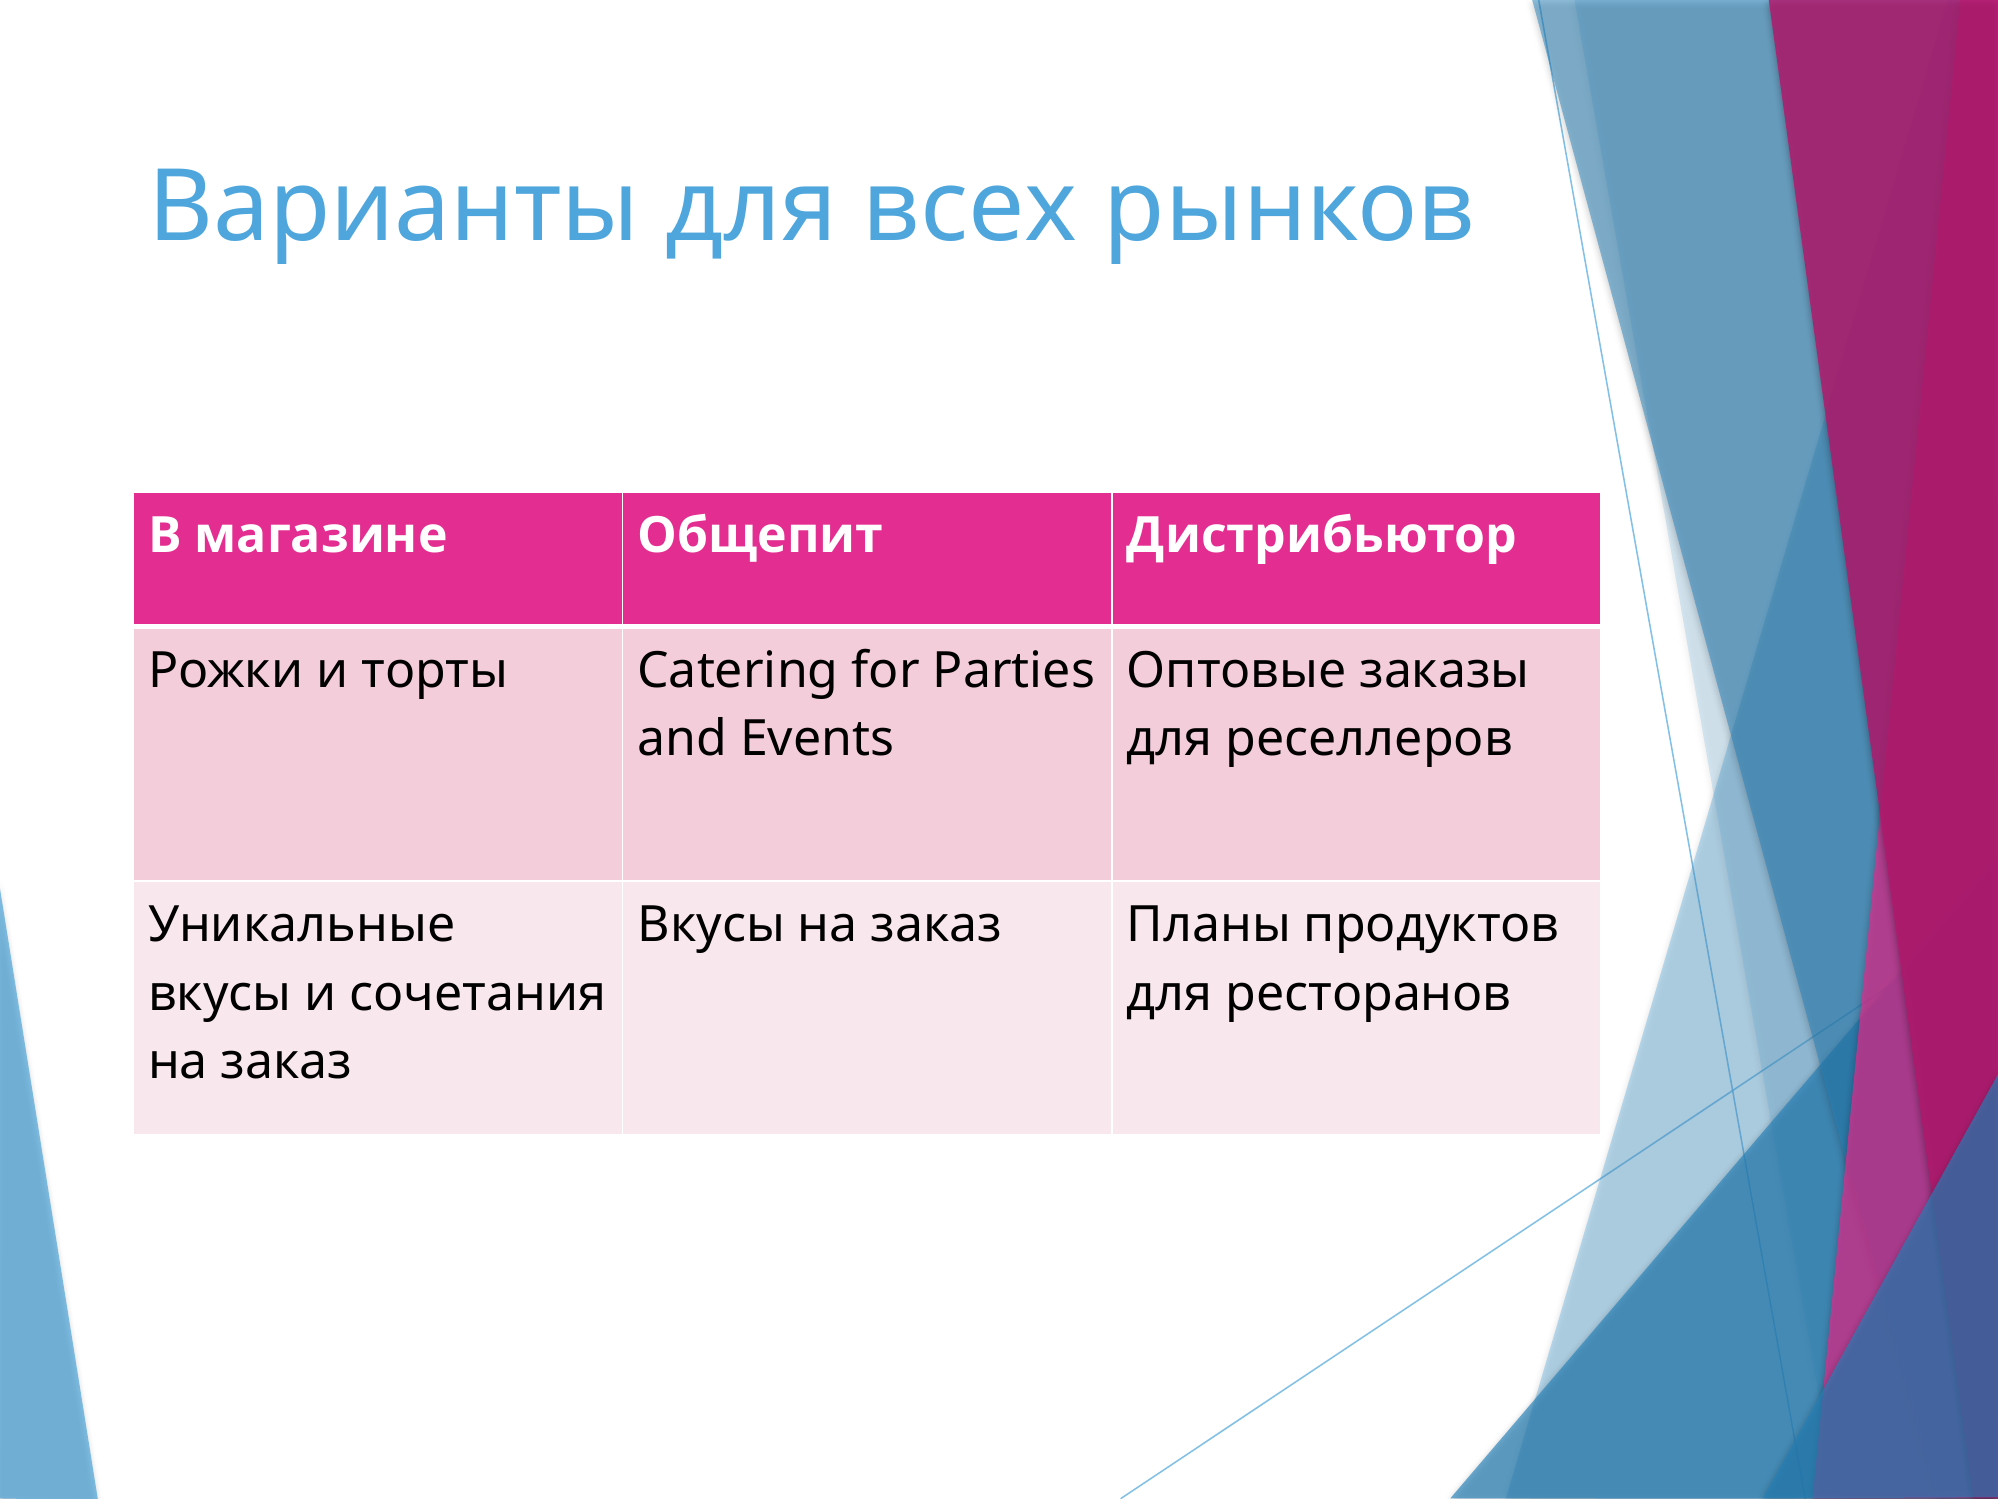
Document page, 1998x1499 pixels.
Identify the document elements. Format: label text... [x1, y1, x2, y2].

table_cell Оптовые заказы для реселлеров [1113, 629, 1600, 880]
title Варианты для всех рынков [133, 133, 1521, 422]
table_cell Catering for Parties and Events [623, 629, 1111, 880]
table_cell Вкусы на заказ [623, 882, 1111, 1134]
table_cell Планы продуктов для ресторанов [1113, 882, 1600, 1134]
table_cell Рожки и торты [134, 629, 622, 880]
table_cell Уникальные вкусы и сочетания на заказ [134, 882, 622, 1134]
table_header В магазине [134, 493, 622, 624]
table_header Общепит [623, 493, 1111, 624]
table_header Дистрибьютор [1113, 493, 1600, 624]
